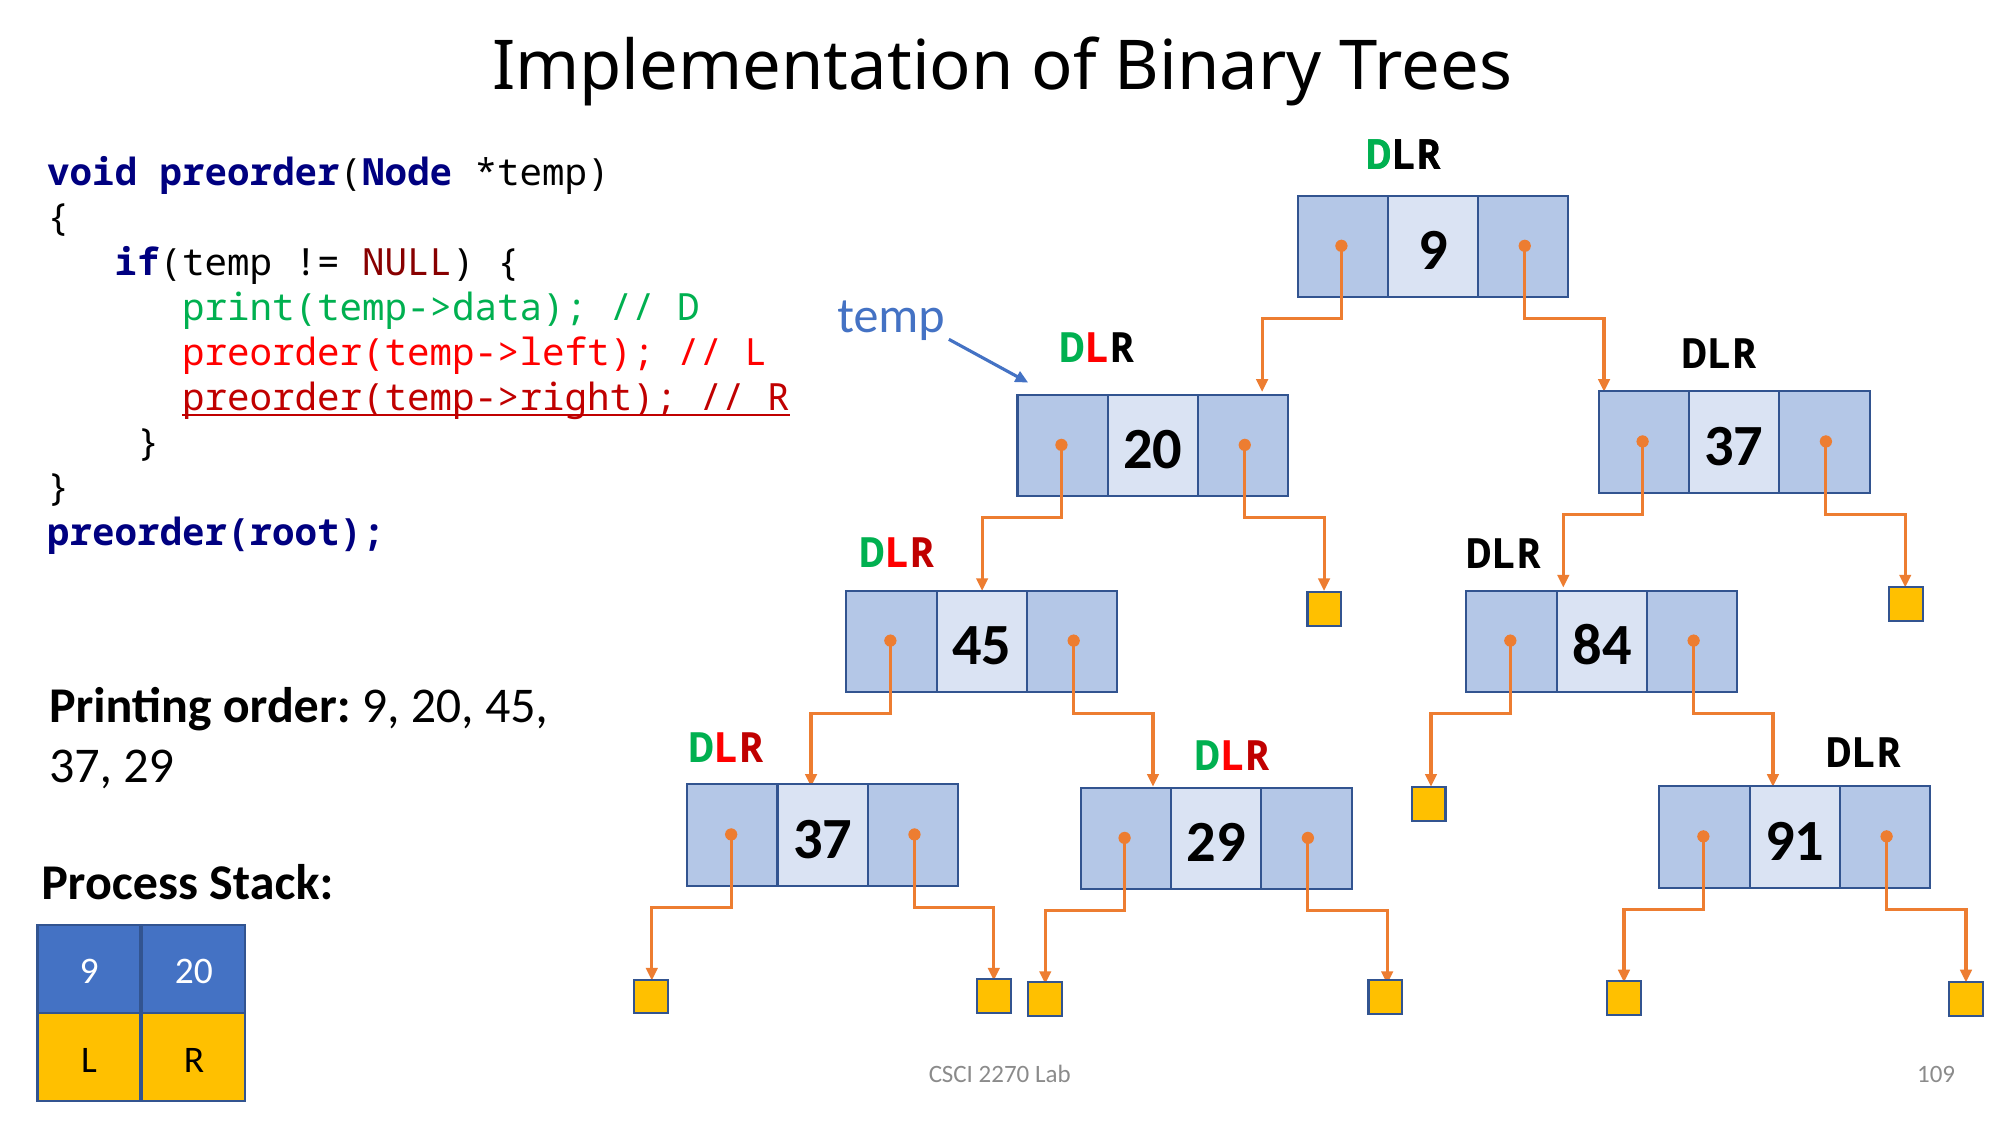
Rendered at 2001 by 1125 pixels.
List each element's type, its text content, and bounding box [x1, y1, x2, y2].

footer CSCI 2270 Lab [662, 1042, 1338, 1103]
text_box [634, 195, 1983, 1017]
text_box DLR [1351, 120, 1511, 186]
text_box L [36, 1012, 141, 1102]
text_box 20 [141, 924, 246, 1012]
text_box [948, 339, 1028, 383]
text_box R [141, 1012, 246, 1102]
title Implementation of Binary Trees [34, 22, 1971, 112]
text_box Printing order: 9, 20, 45, 37, 29 [34, 665, 594, 801]
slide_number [34, 1042, 485, 1103]
slide_number 109 [1520, 1042, 1971, 1103]
text_box void preorder(Node *temp) { if(temp != NULL) { print(temp->data); // D preorder(temp->left); // L preorder(temp->right); // R } } preorder(root); [32, 140, 847, 561]
text_box Process Stack: [26, 842, 586, 917]
text_box 9 [36, 924, 141, 1012]
